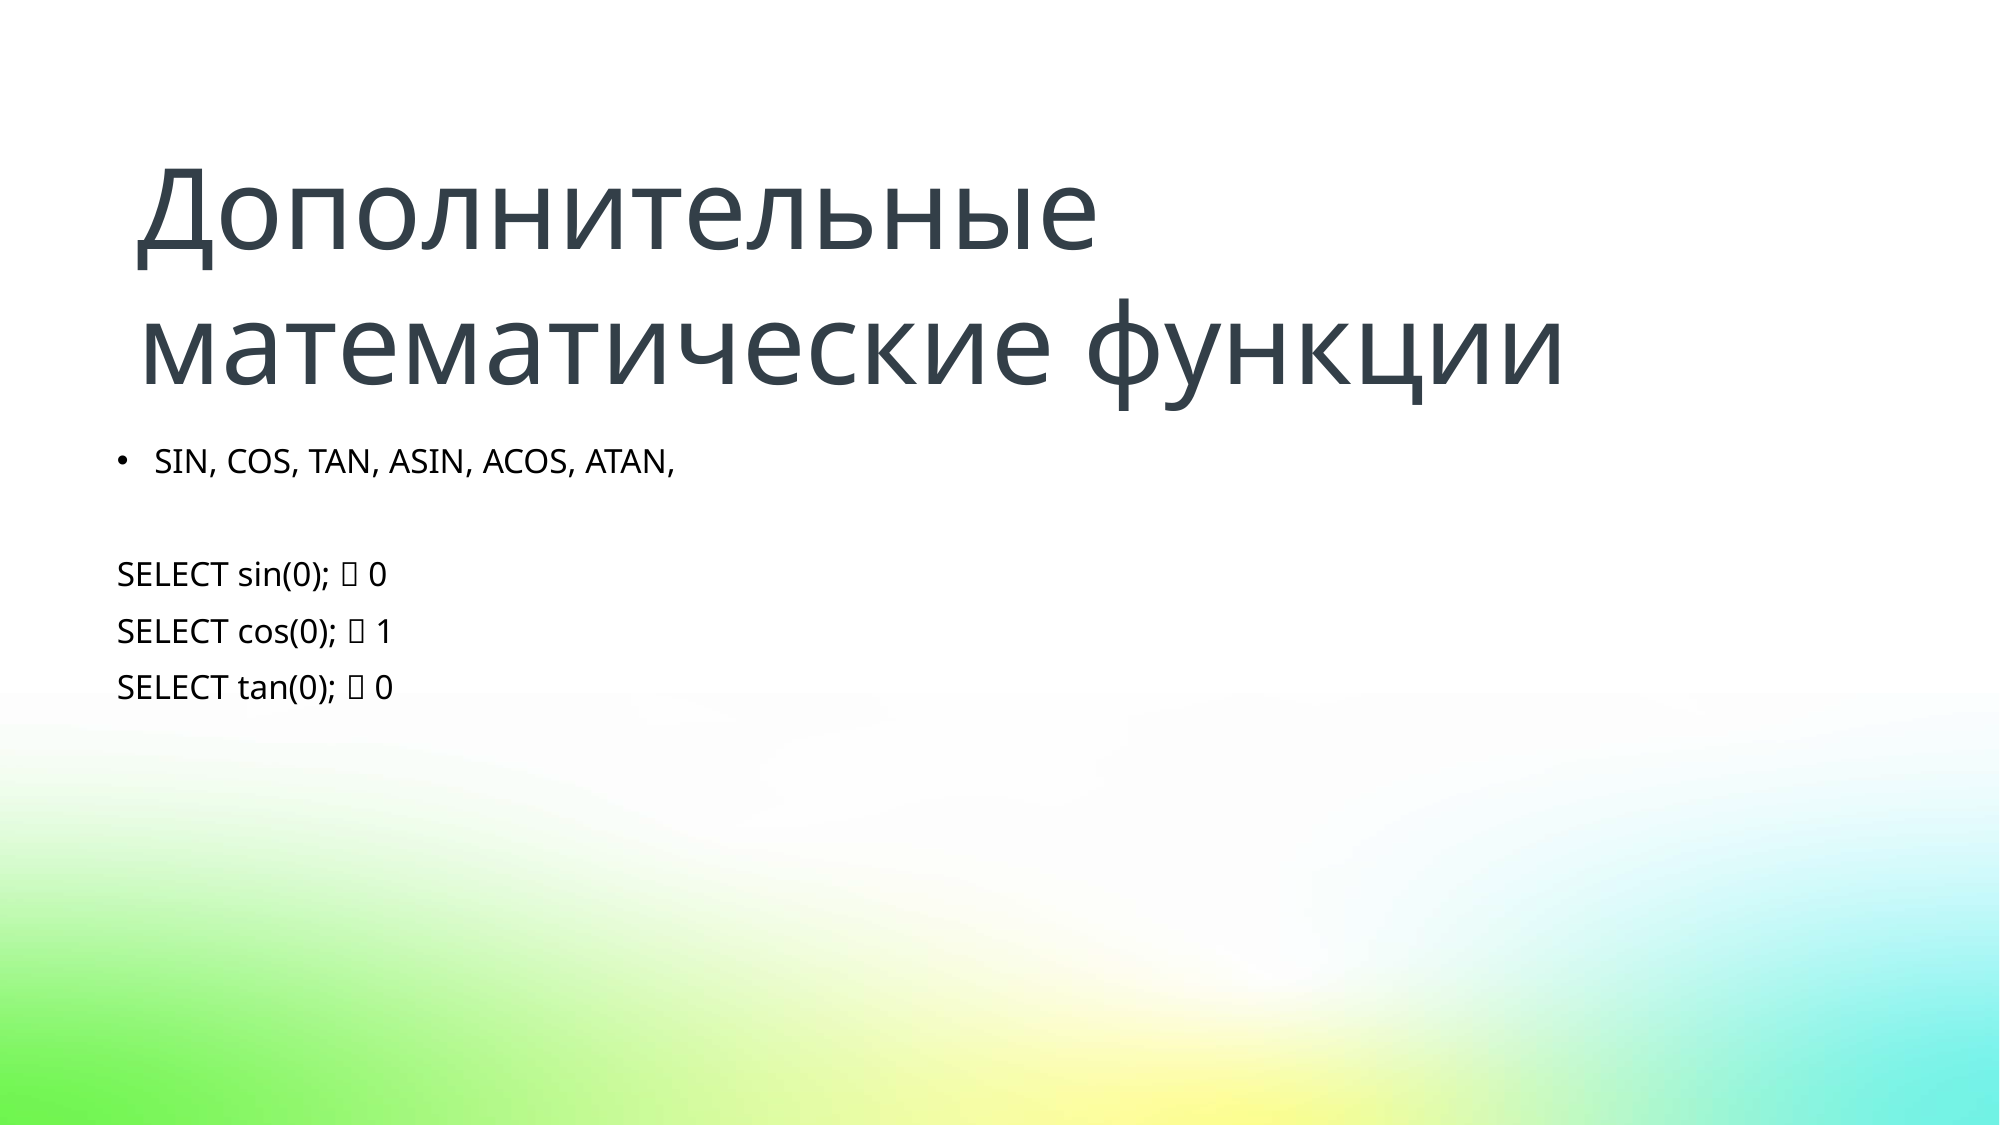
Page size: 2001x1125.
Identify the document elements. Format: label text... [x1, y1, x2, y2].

picture [0, 693, 2000, 1125]
text_box SIN, COS, TAN, ASIN, ACOS, ATAN, SELECT sin(0);  0 SELECT cos(0);  1 SELECT tan(0);  0 [116, 444, 1888, 870]
text_box Дополнительные математические функции [137, 137, 1827, 357]
